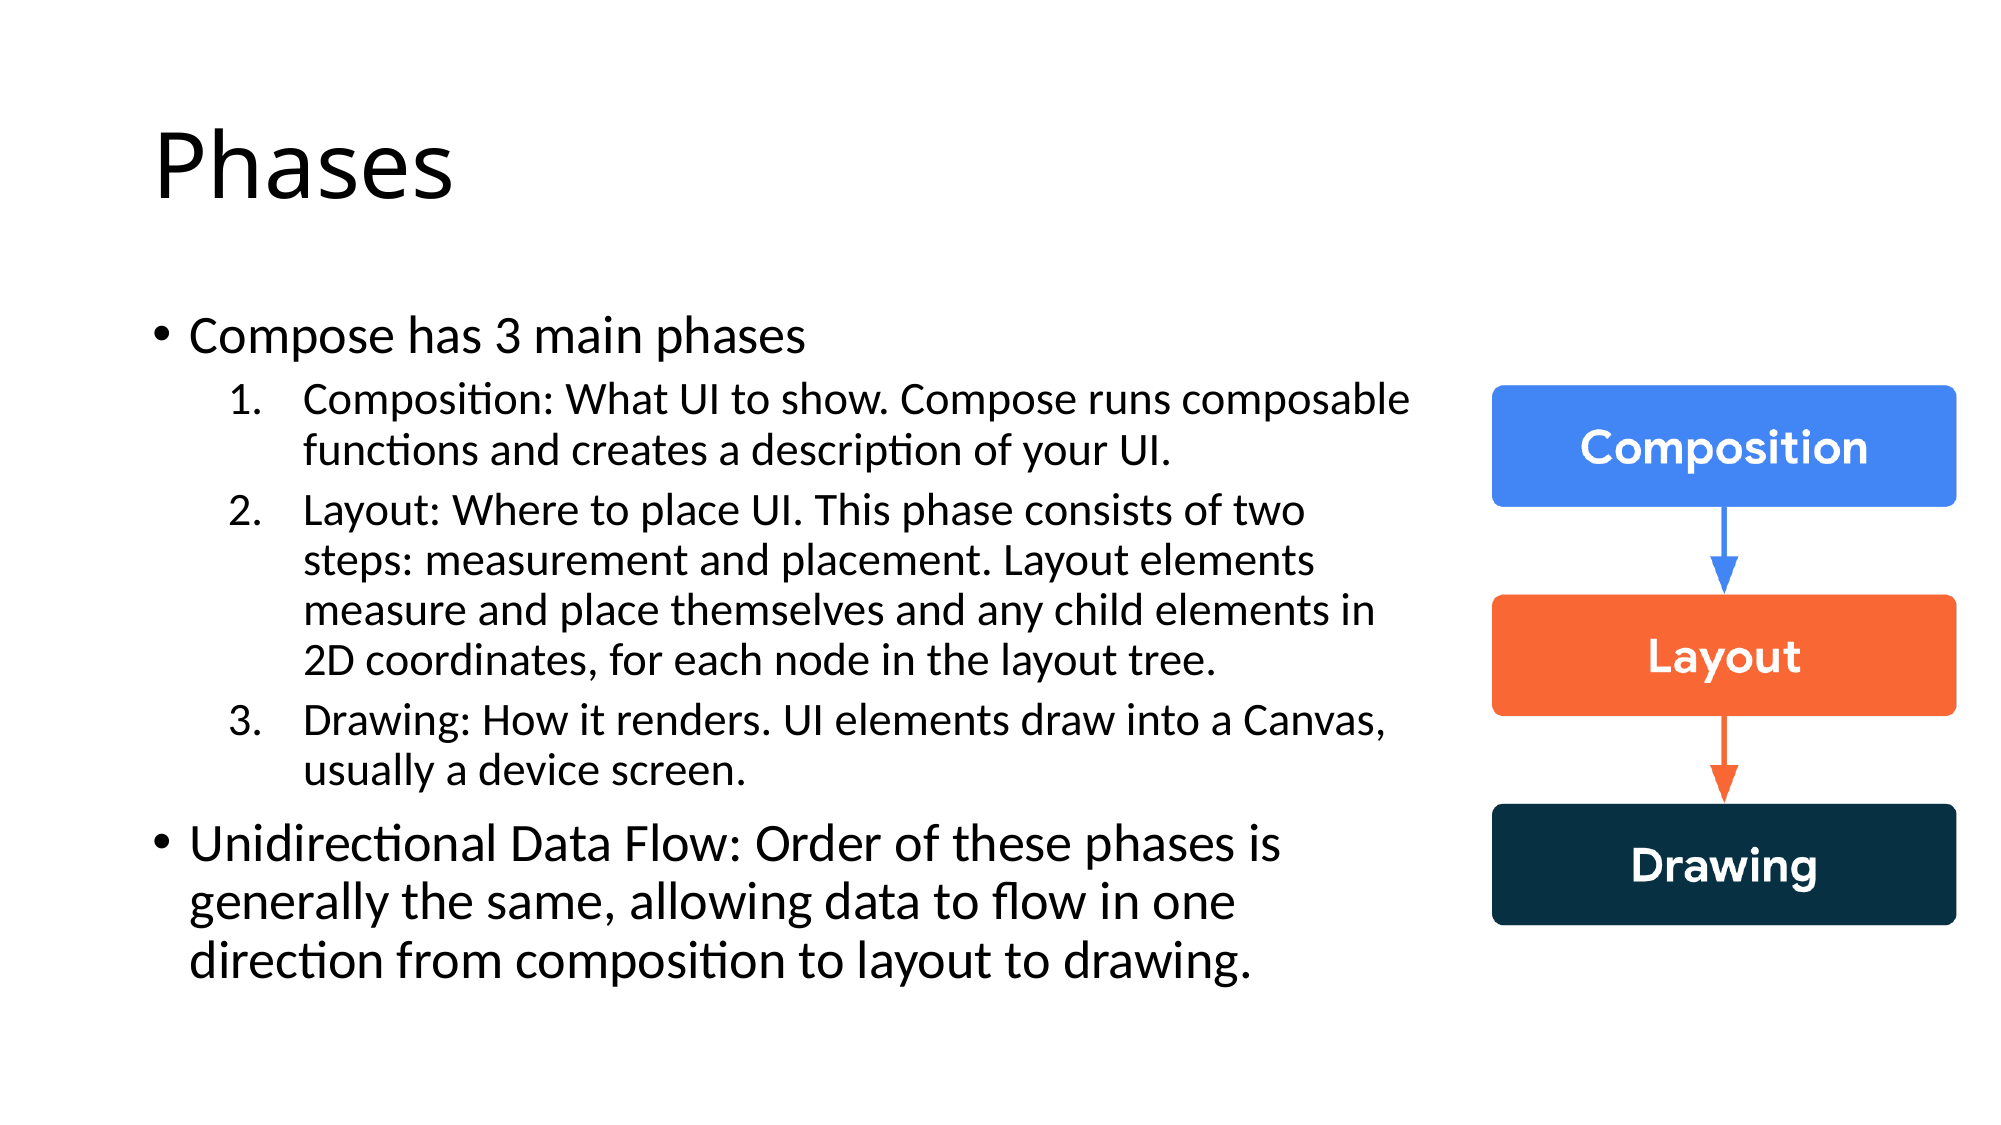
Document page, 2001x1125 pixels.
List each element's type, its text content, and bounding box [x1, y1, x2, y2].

title Phases [137, 59, 1863, 278]
picture [1492, 385, 1959, 928]
list Compose has 3 main phases Composition: What UI to show. Compose runs composable functions and creates a description of your UI. Layout: Where to place UI. This phase consists of two steps: measurement and placement. Layout elements measure and place themselves and any child elements in 2D coordinates, for each node in the layout tree. Drawing: How it renders. UI elements draw into a Canvas, usually a device screen. Unidirectional Data Flow: Order of these phases is generally the same, allowing data to flow in one direction from composition to layout to drawing. [137, 299, 1432, 1014]
